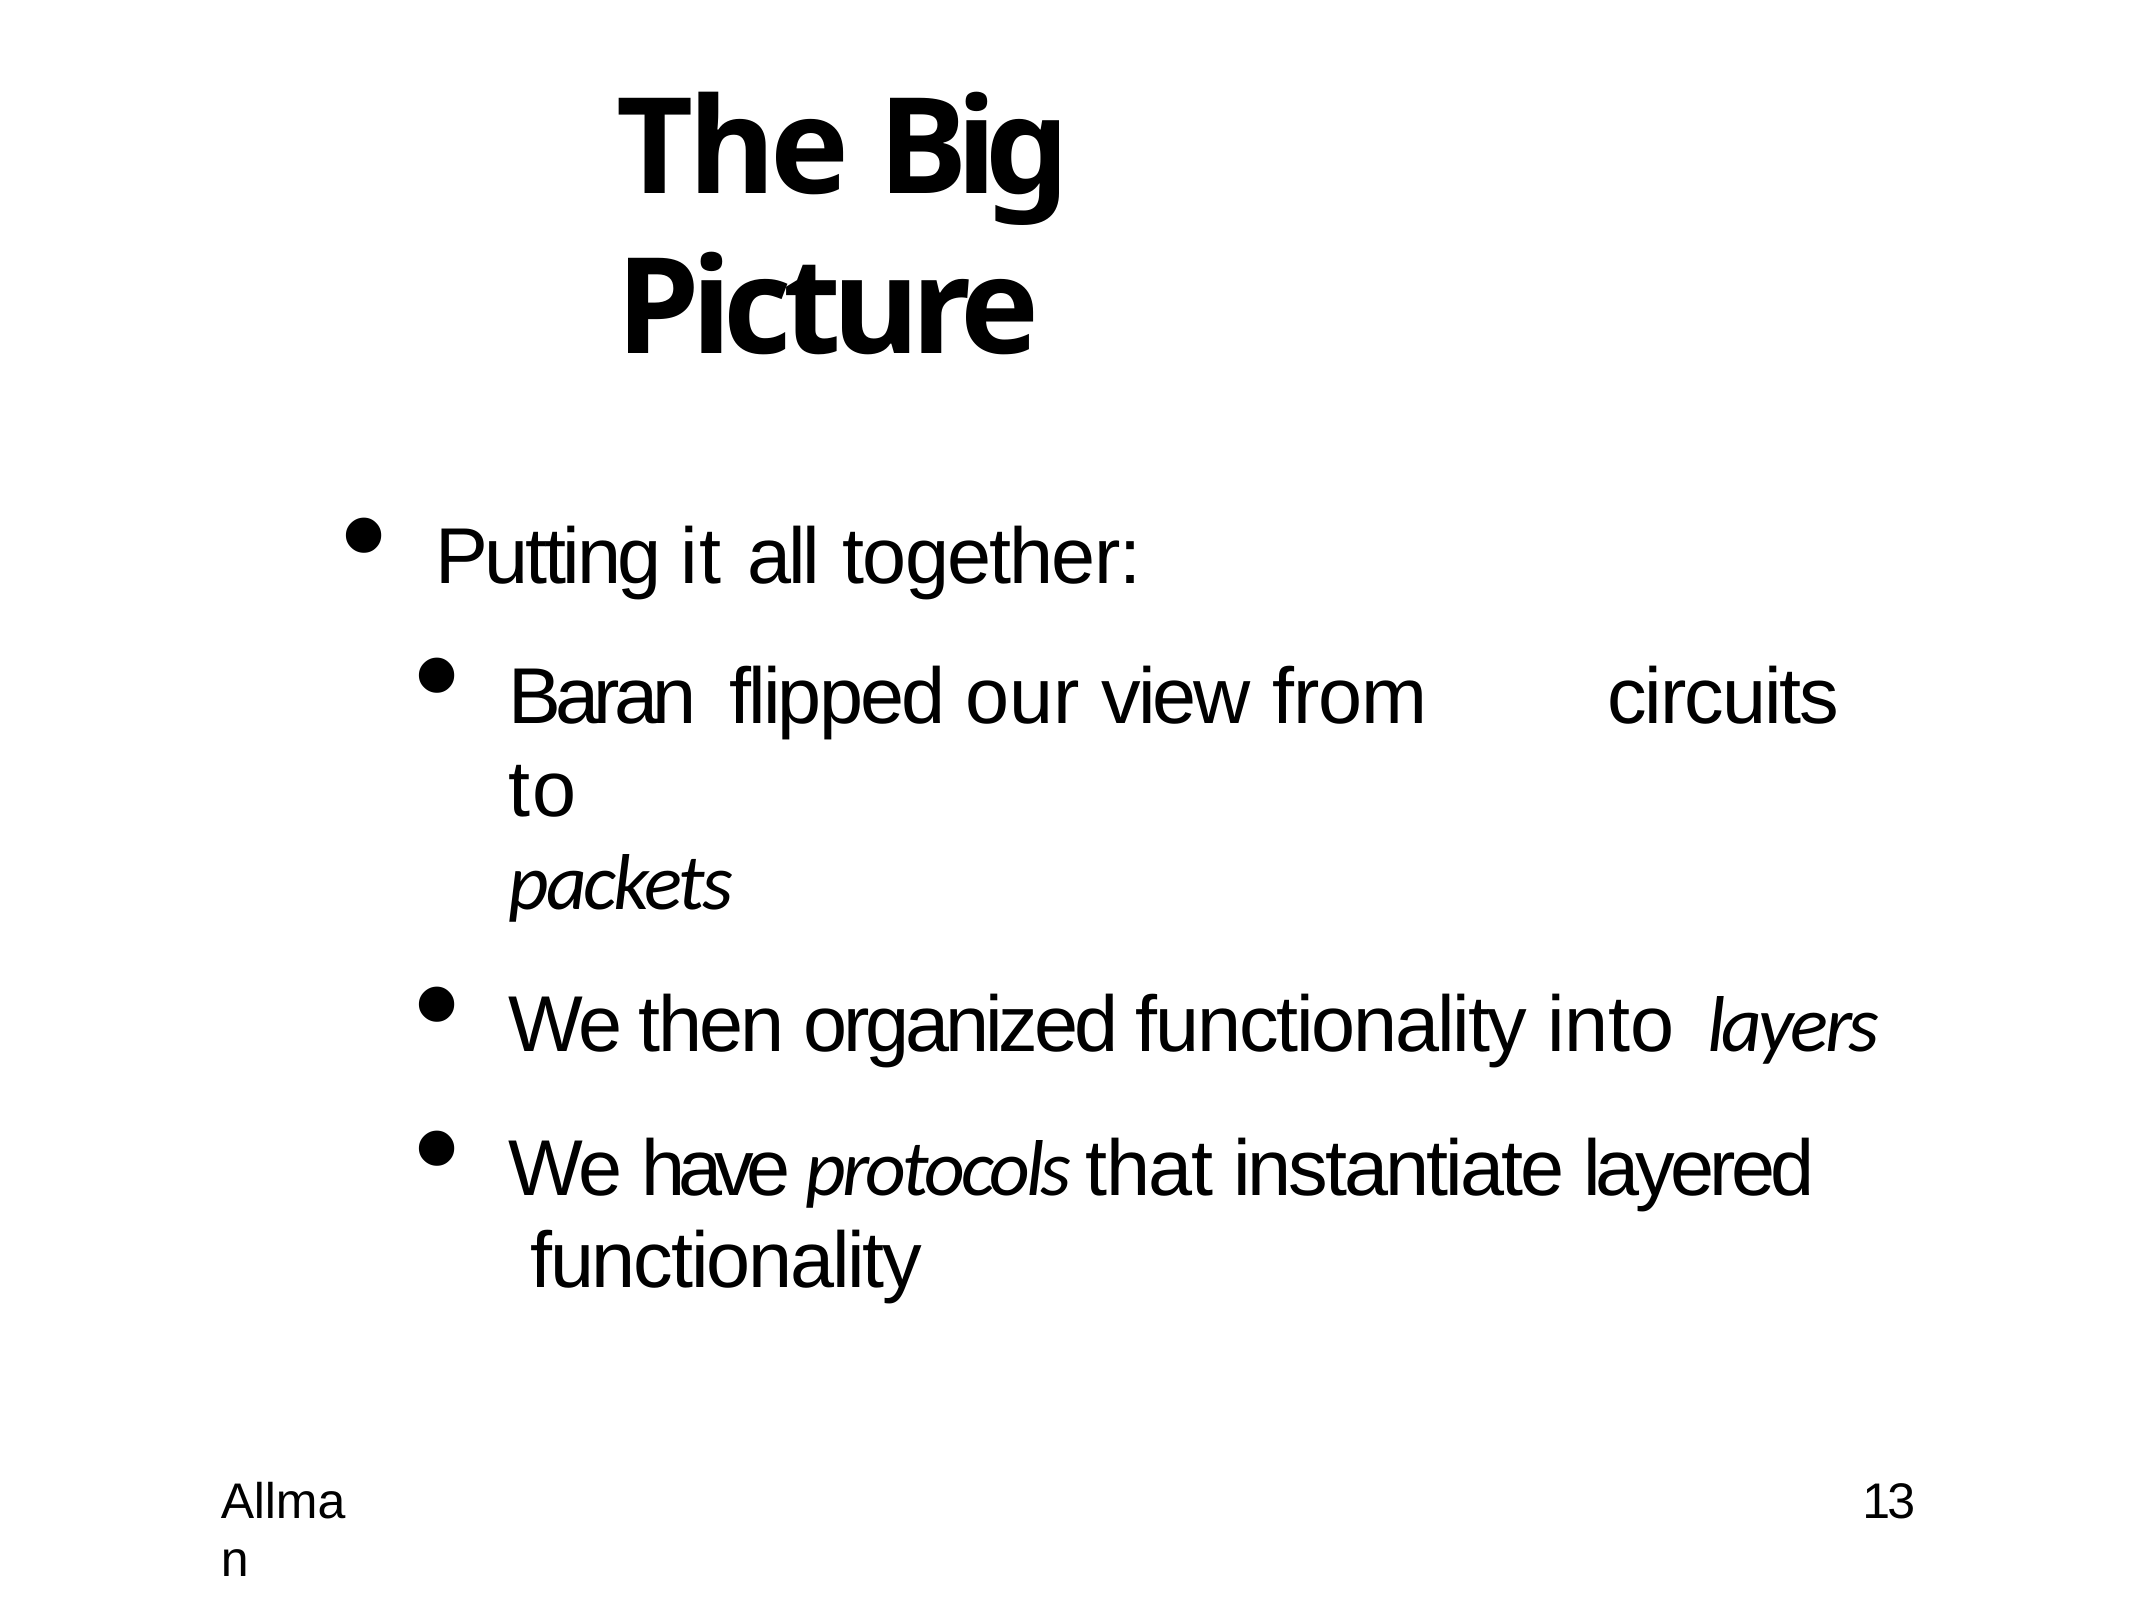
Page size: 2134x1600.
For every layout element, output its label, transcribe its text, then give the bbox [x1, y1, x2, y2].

slide_number 13 [1858, 1470, 1917, 1600]
text_box Putting it all together: Baran flipped our view from circuits to packets We then organized functionality into layers We have protocols that instantiate layered functionality [331, 502, 1885, 1304]
title The Big Picture [614, 58, 1521, 381]
footer Allman [218, 1470, 364, 1600]
